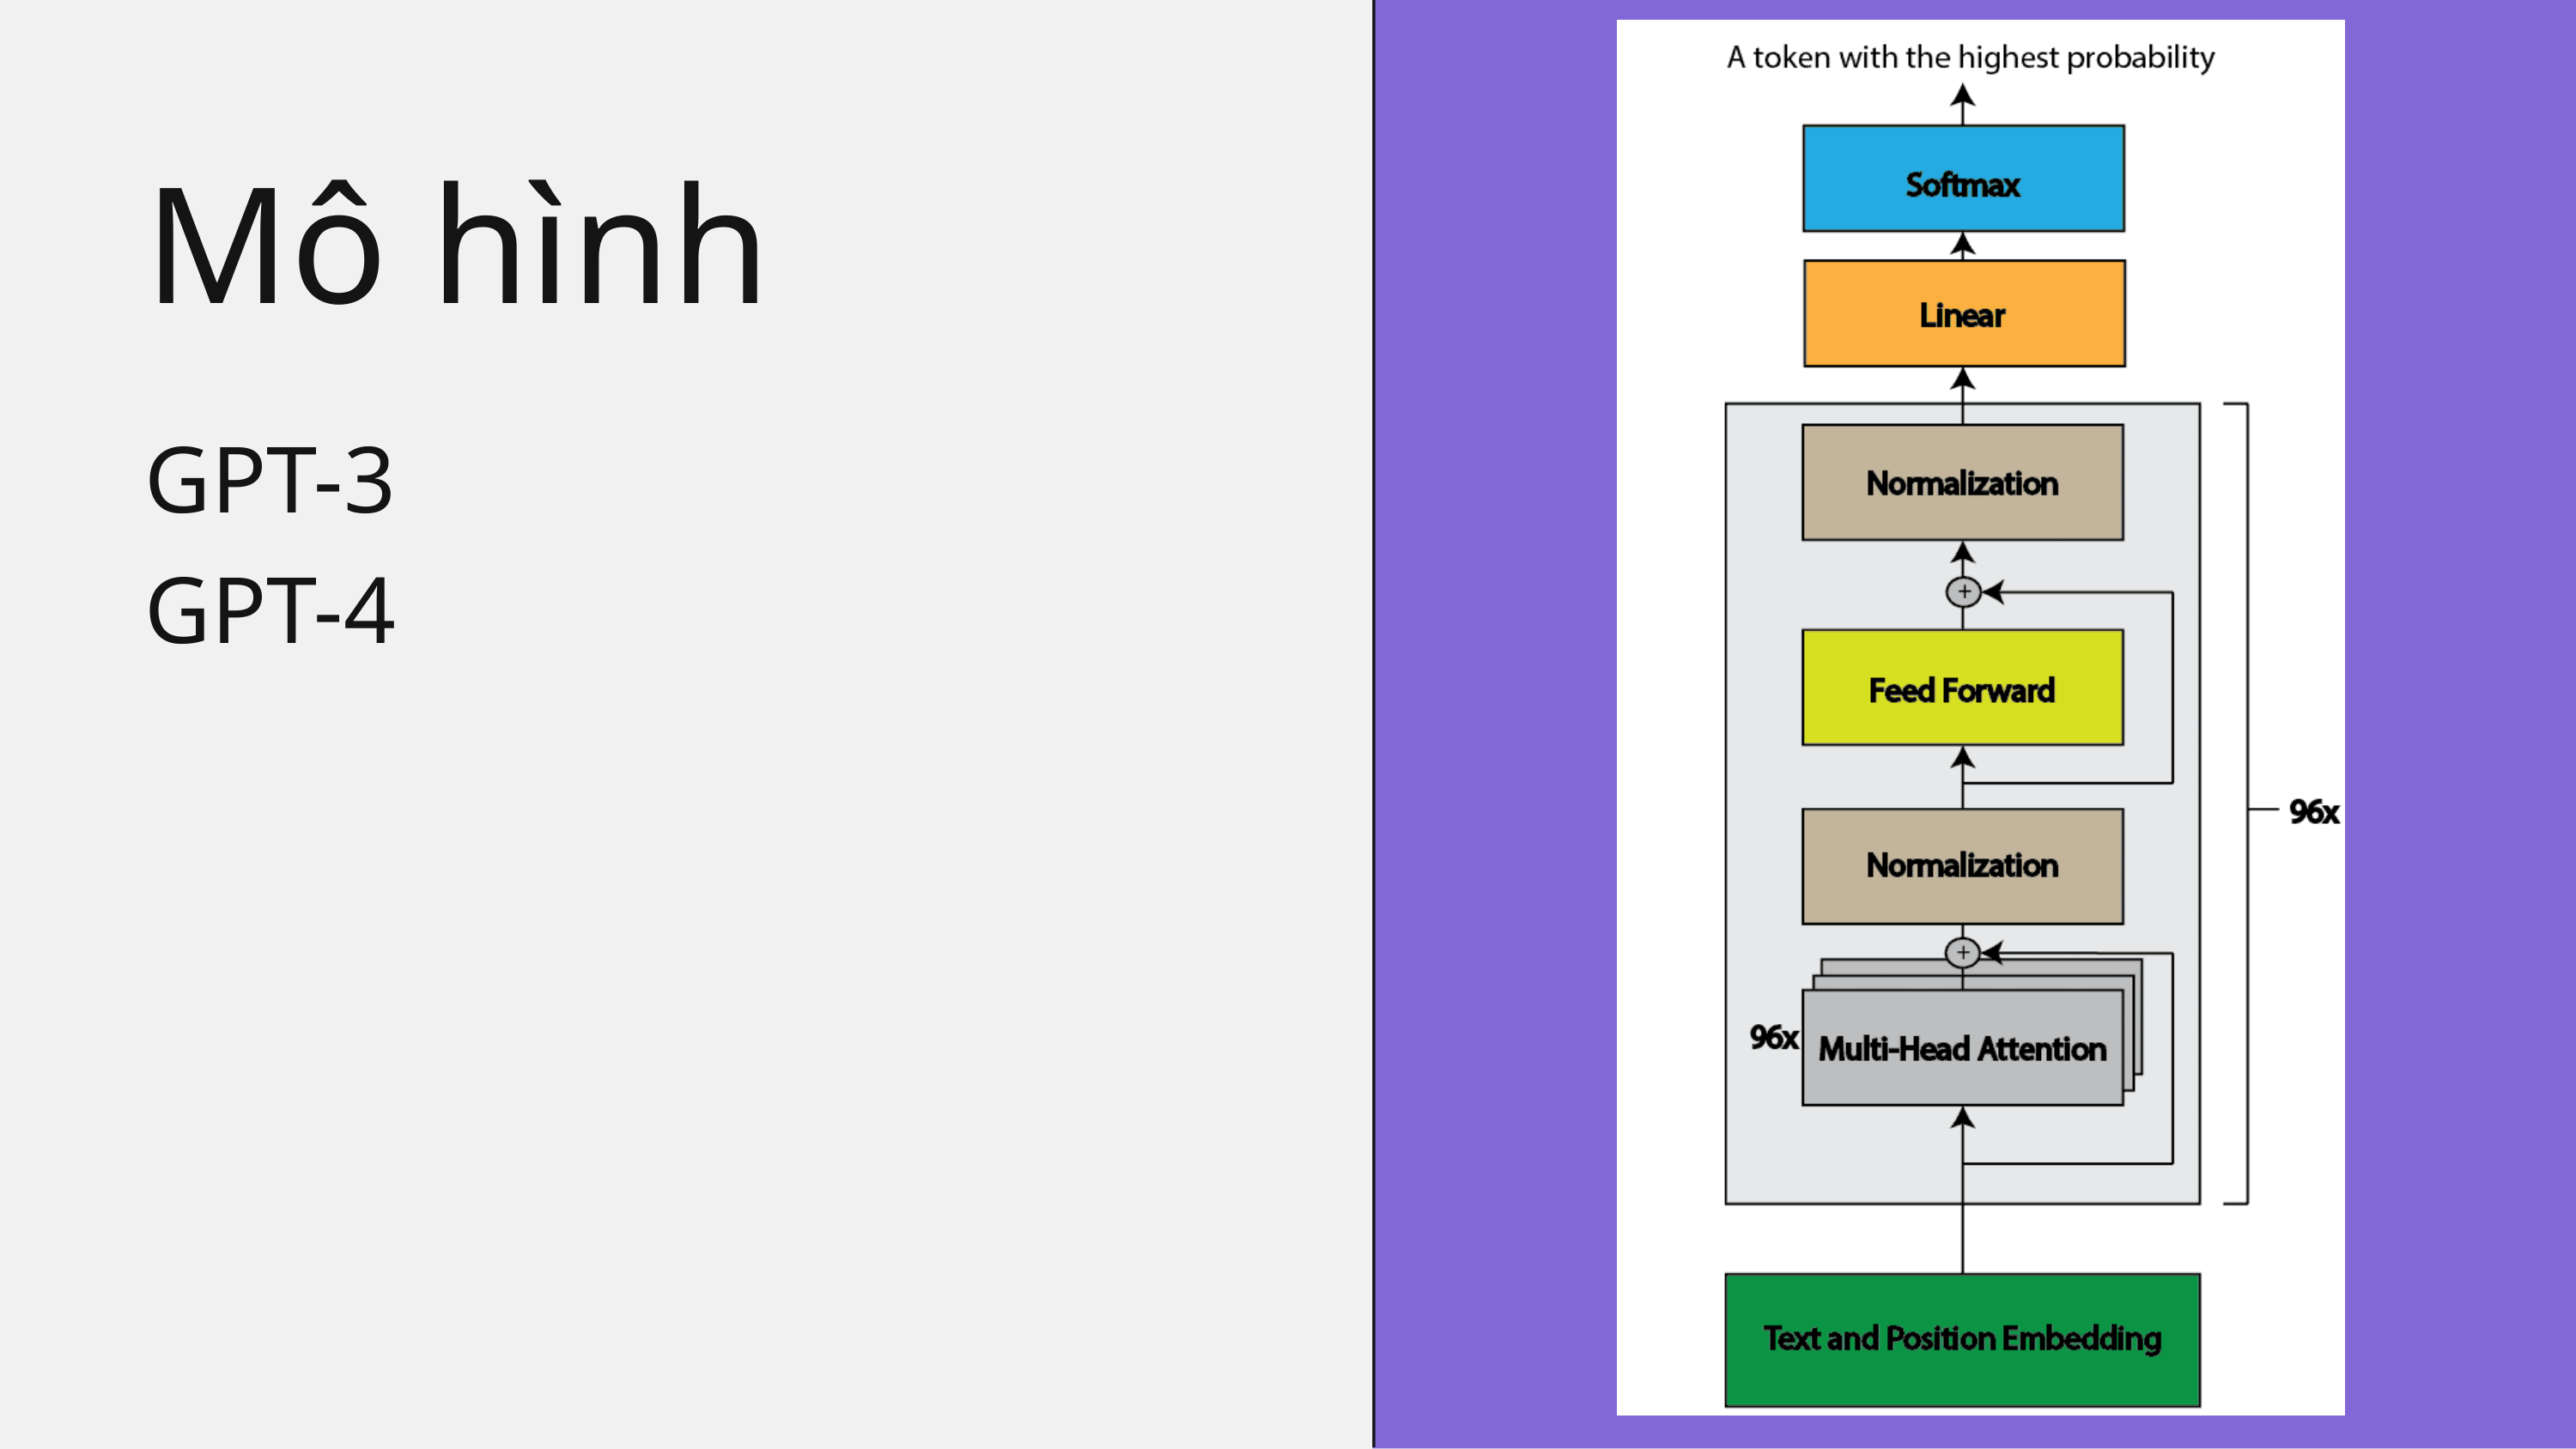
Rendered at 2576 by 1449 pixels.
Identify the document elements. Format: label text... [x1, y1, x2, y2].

text_box [1372, 0, 2576, 1449]
text_box Mô hình [144, 142, 1252, 336]
text_box GPT-3 GPT-4 [144, 400, 598, 662]
text_box [1617, 20, 2345, 1416]
